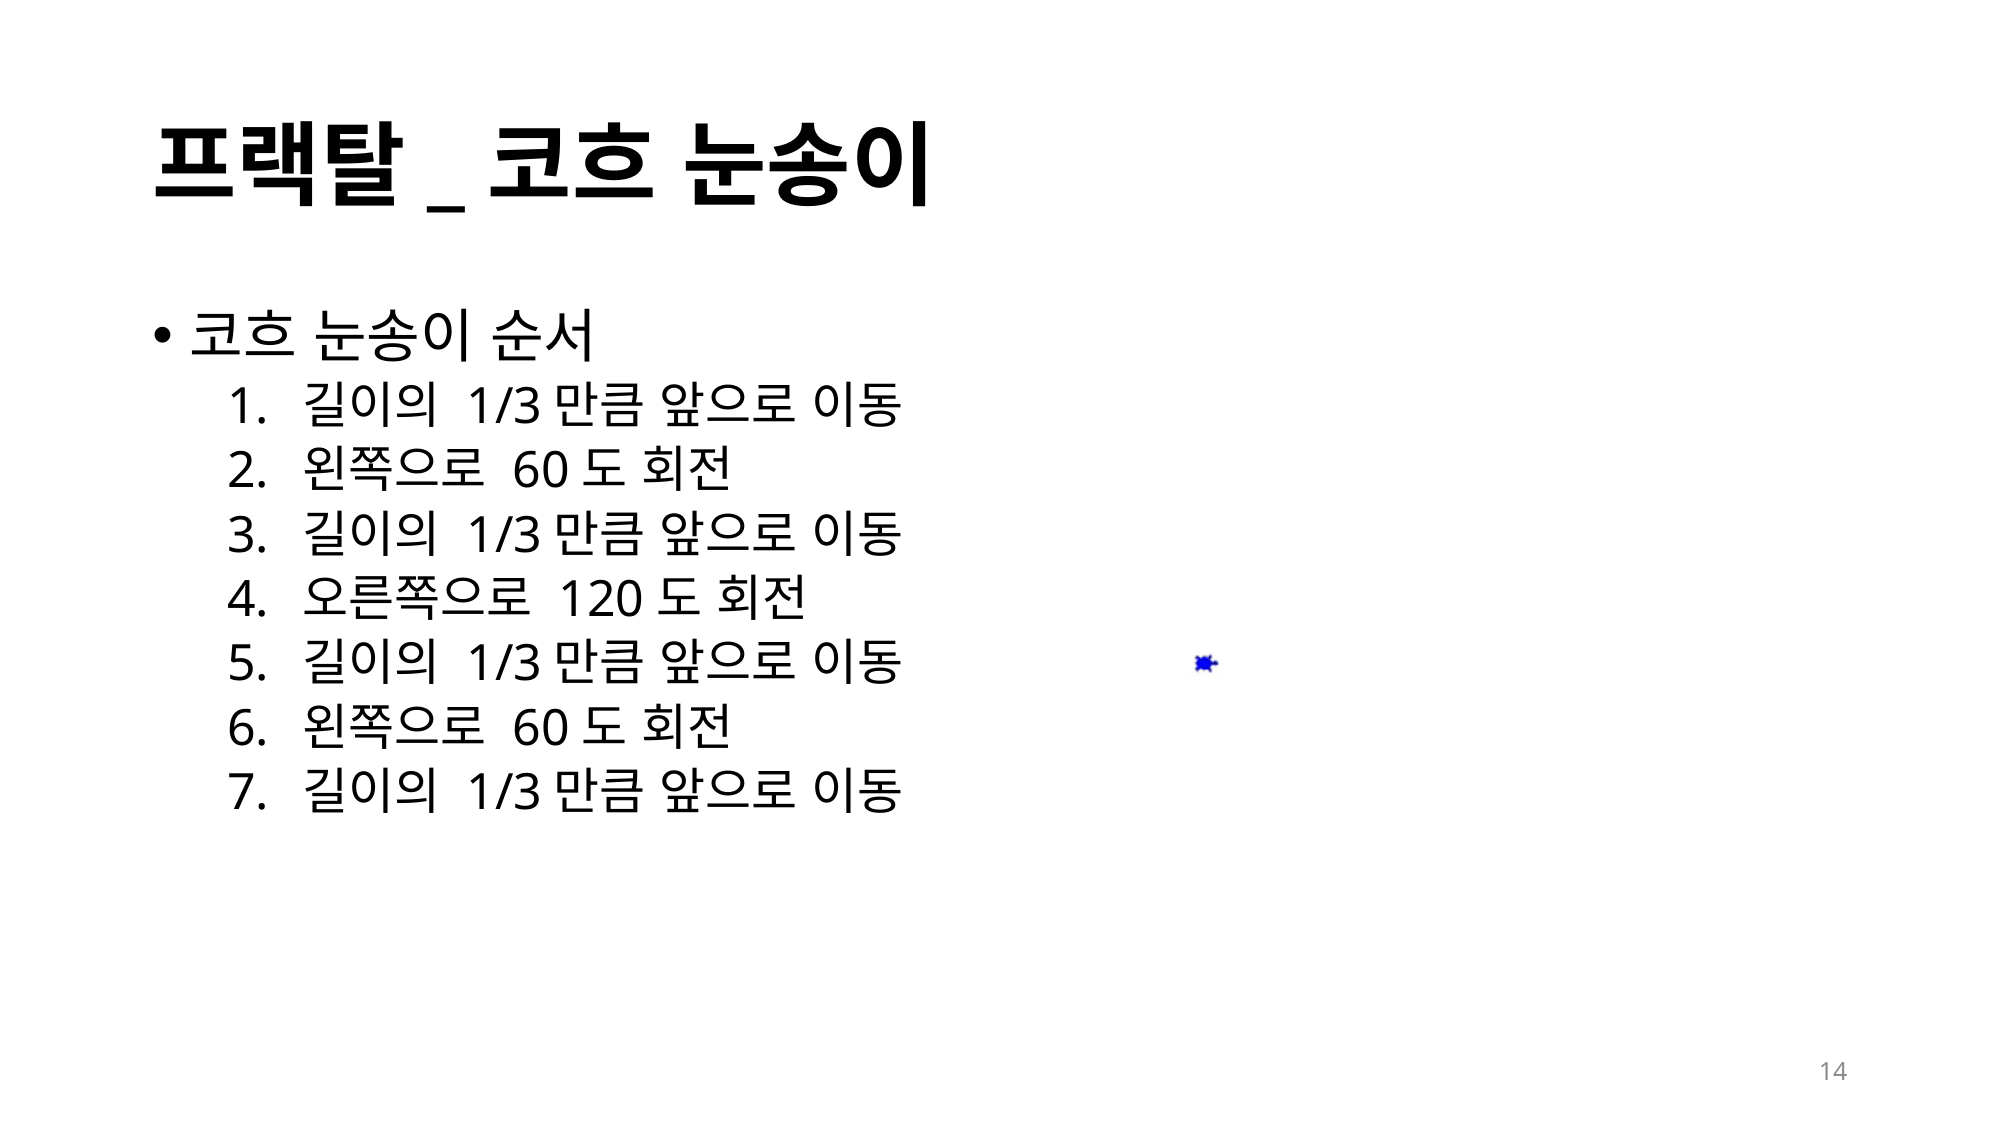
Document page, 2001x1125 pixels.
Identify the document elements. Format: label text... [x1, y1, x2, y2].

list 코흐 눈송이 순서 길이의 1/3만큼 앞으로 이동 왼쪽으로 60도 회전 길이의 1/3만큼 앞으로 이동 오른쪽으로 120도 회전 길이의 1/3만큼 앞으로 이동 왼쪽으로 60도 회전 길이의 1/3만큼 앞으로 이동 [137, 299, 1863, 1014]
title 프랙탈_코흐 눈송이 [137, 59, 1863, 278]
slide_number 14 [1412, 1042, 1863, 1103]
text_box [1174, 488, 1688, 702]
